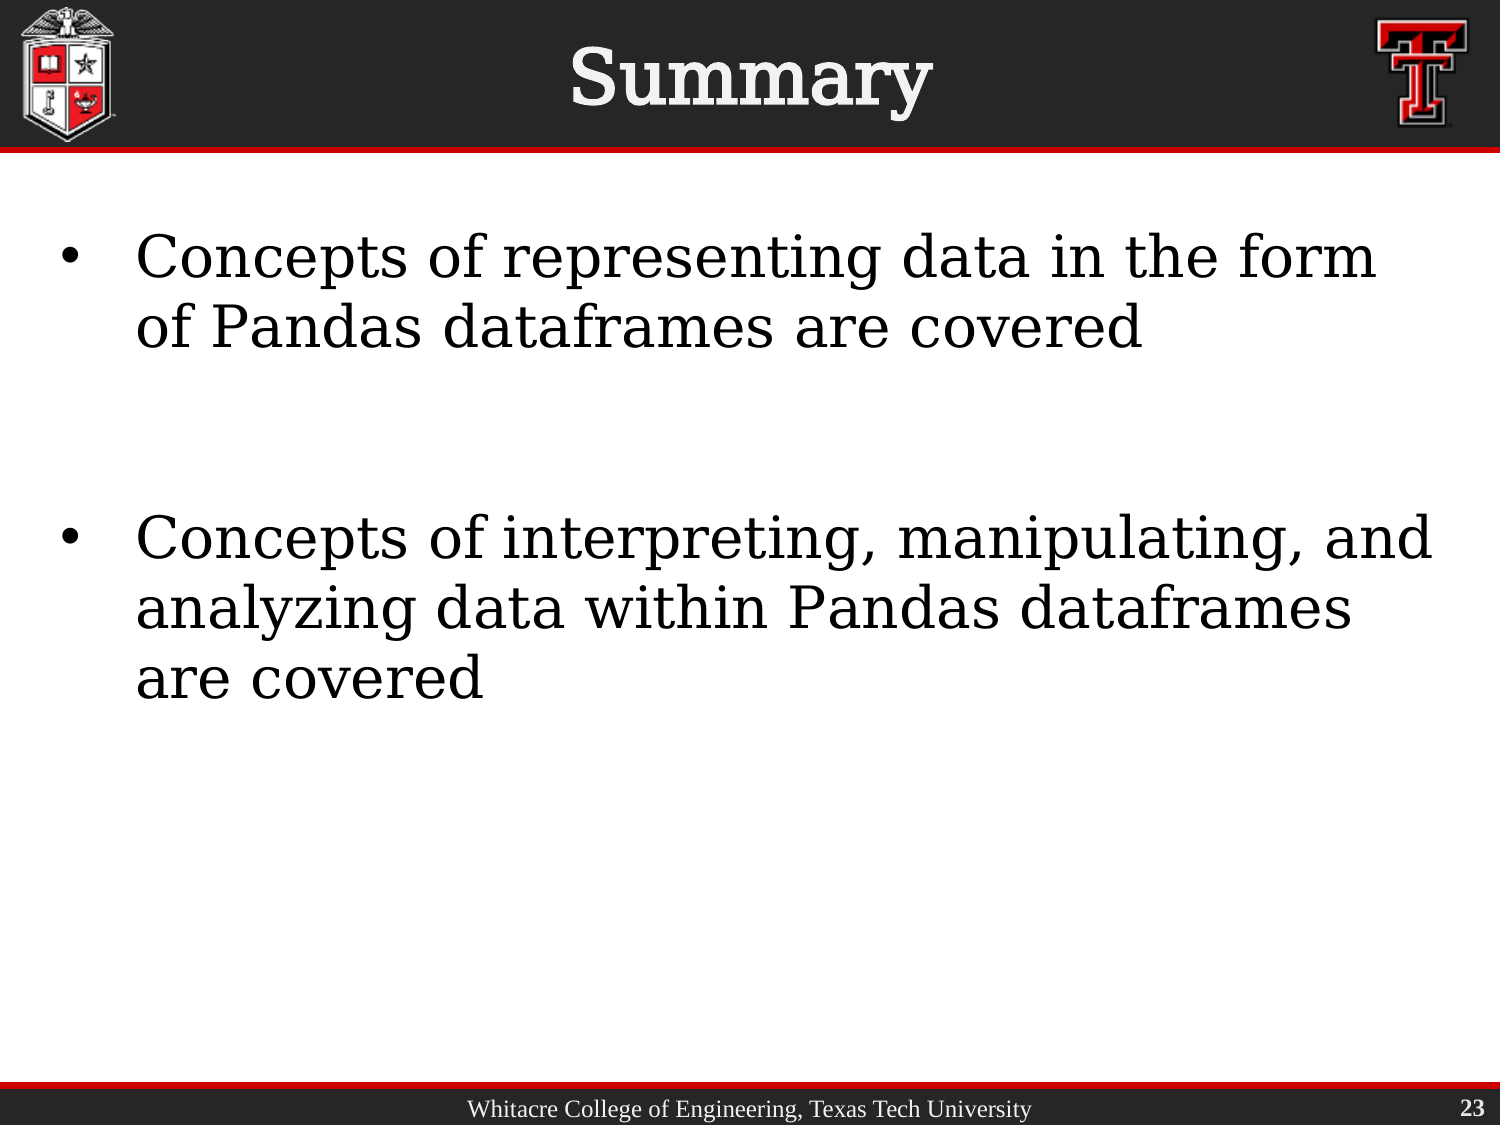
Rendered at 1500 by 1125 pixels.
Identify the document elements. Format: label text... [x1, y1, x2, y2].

title Summary [151, 6, 1349, 141]
text_box Concepts of interpreting, manipulating, and analyzing data within Pandas dataframes are covered [45, 492, 1475, 718]
picture [1373, 14, 1472, 128]
slide_number 23 [1392, 1086, 1500, 1125]
picture [21, 7, 116, 142]
text_box Concepts of representing data in the form of Pandas dataframes are covered [45, 211, 1445, 367]
